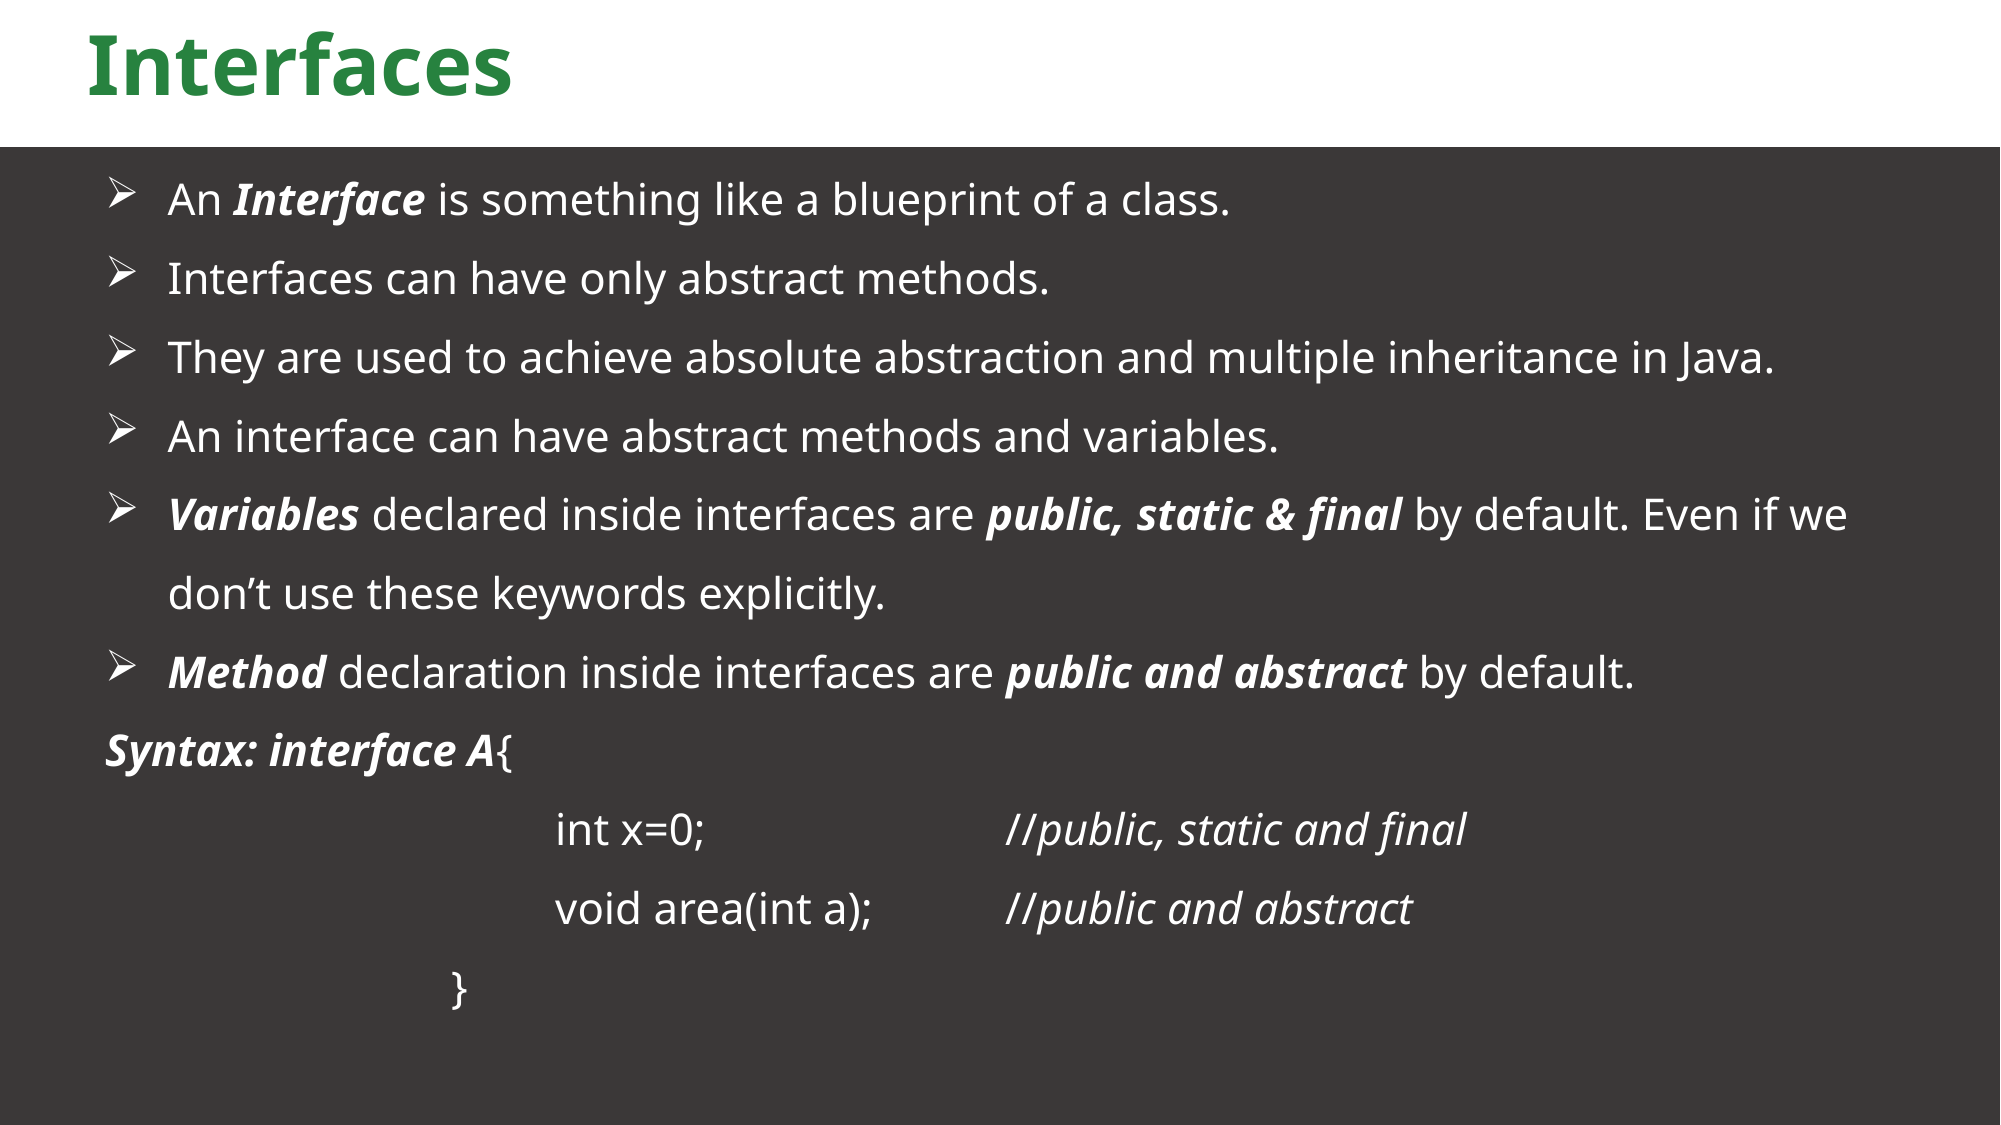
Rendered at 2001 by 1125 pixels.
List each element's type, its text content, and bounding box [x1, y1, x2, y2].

title Interfaces [85, 20, 1604, 106]
picture [0, 0, 2000, 147]
text_box An Interface is something like a blueprint of a class. Interfaces can have only abstract methods. They are used to achieve absolute abstraction and multiple inheritance in Java. An interface can have abstract methods and variables. Variables declared inside interfaces are public, static & final by default. Even if we don’t use these keywords explicitly. Method declaration inside interfaces are public and abstract by default. Syntax: interface A{ int x=0; //public, static and final void area(int a); //public and abstract } [85, 125, 1979, 1066]
